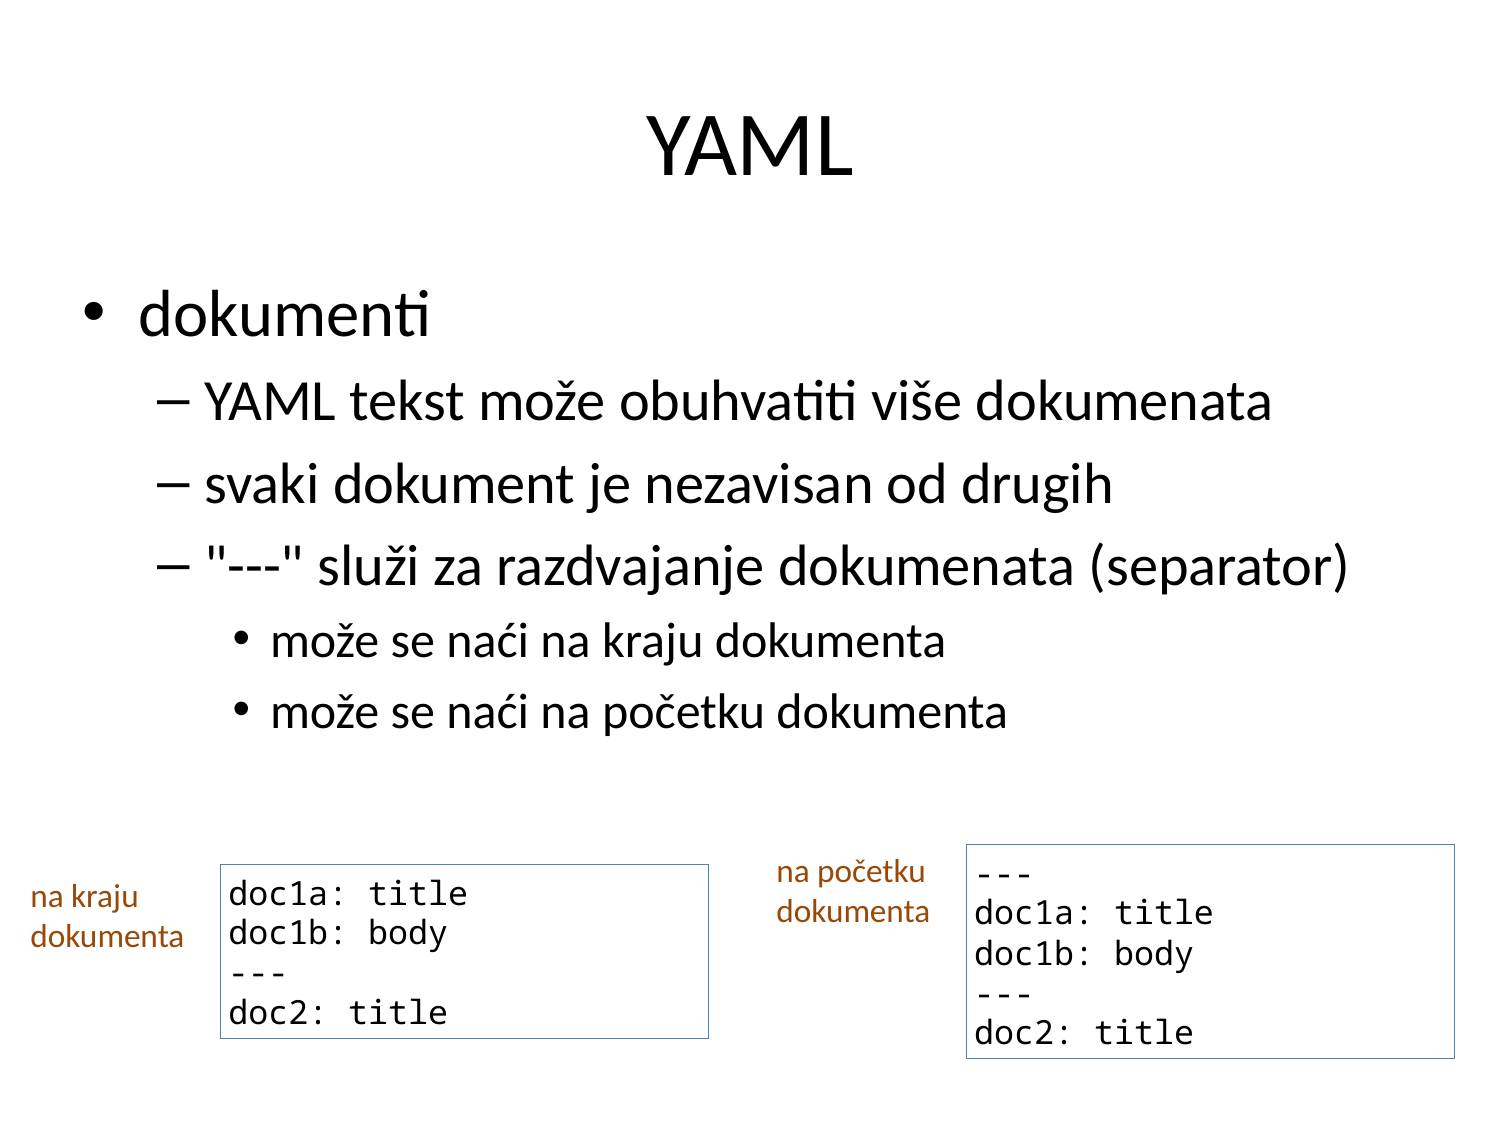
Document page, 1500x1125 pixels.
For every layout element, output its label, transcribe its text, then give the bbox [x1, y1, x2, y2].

list dokumenti YAML tekst može obuhvatiti više dokumenata svaki dokument je nezavisan od drugih "---" služi za razdvajanje dokumenata (separator) može se naći na kraju dokumenta može se naći na početku dokumenta [74, 261, 1426, 1006]
text_box doc1a: title doc1b: body --- doc2: title [220, 864, 709, 1039]
text_box --- doc1a: title doc1b: body --- doc2: title [966, 844, 1455, 1059]
text_box na početku dokumenta [768, 841, 957, 937]
text_box na kraju dokumenta [22, 866, 211, 962]
title YAML [74, 44, 1426, 234]
